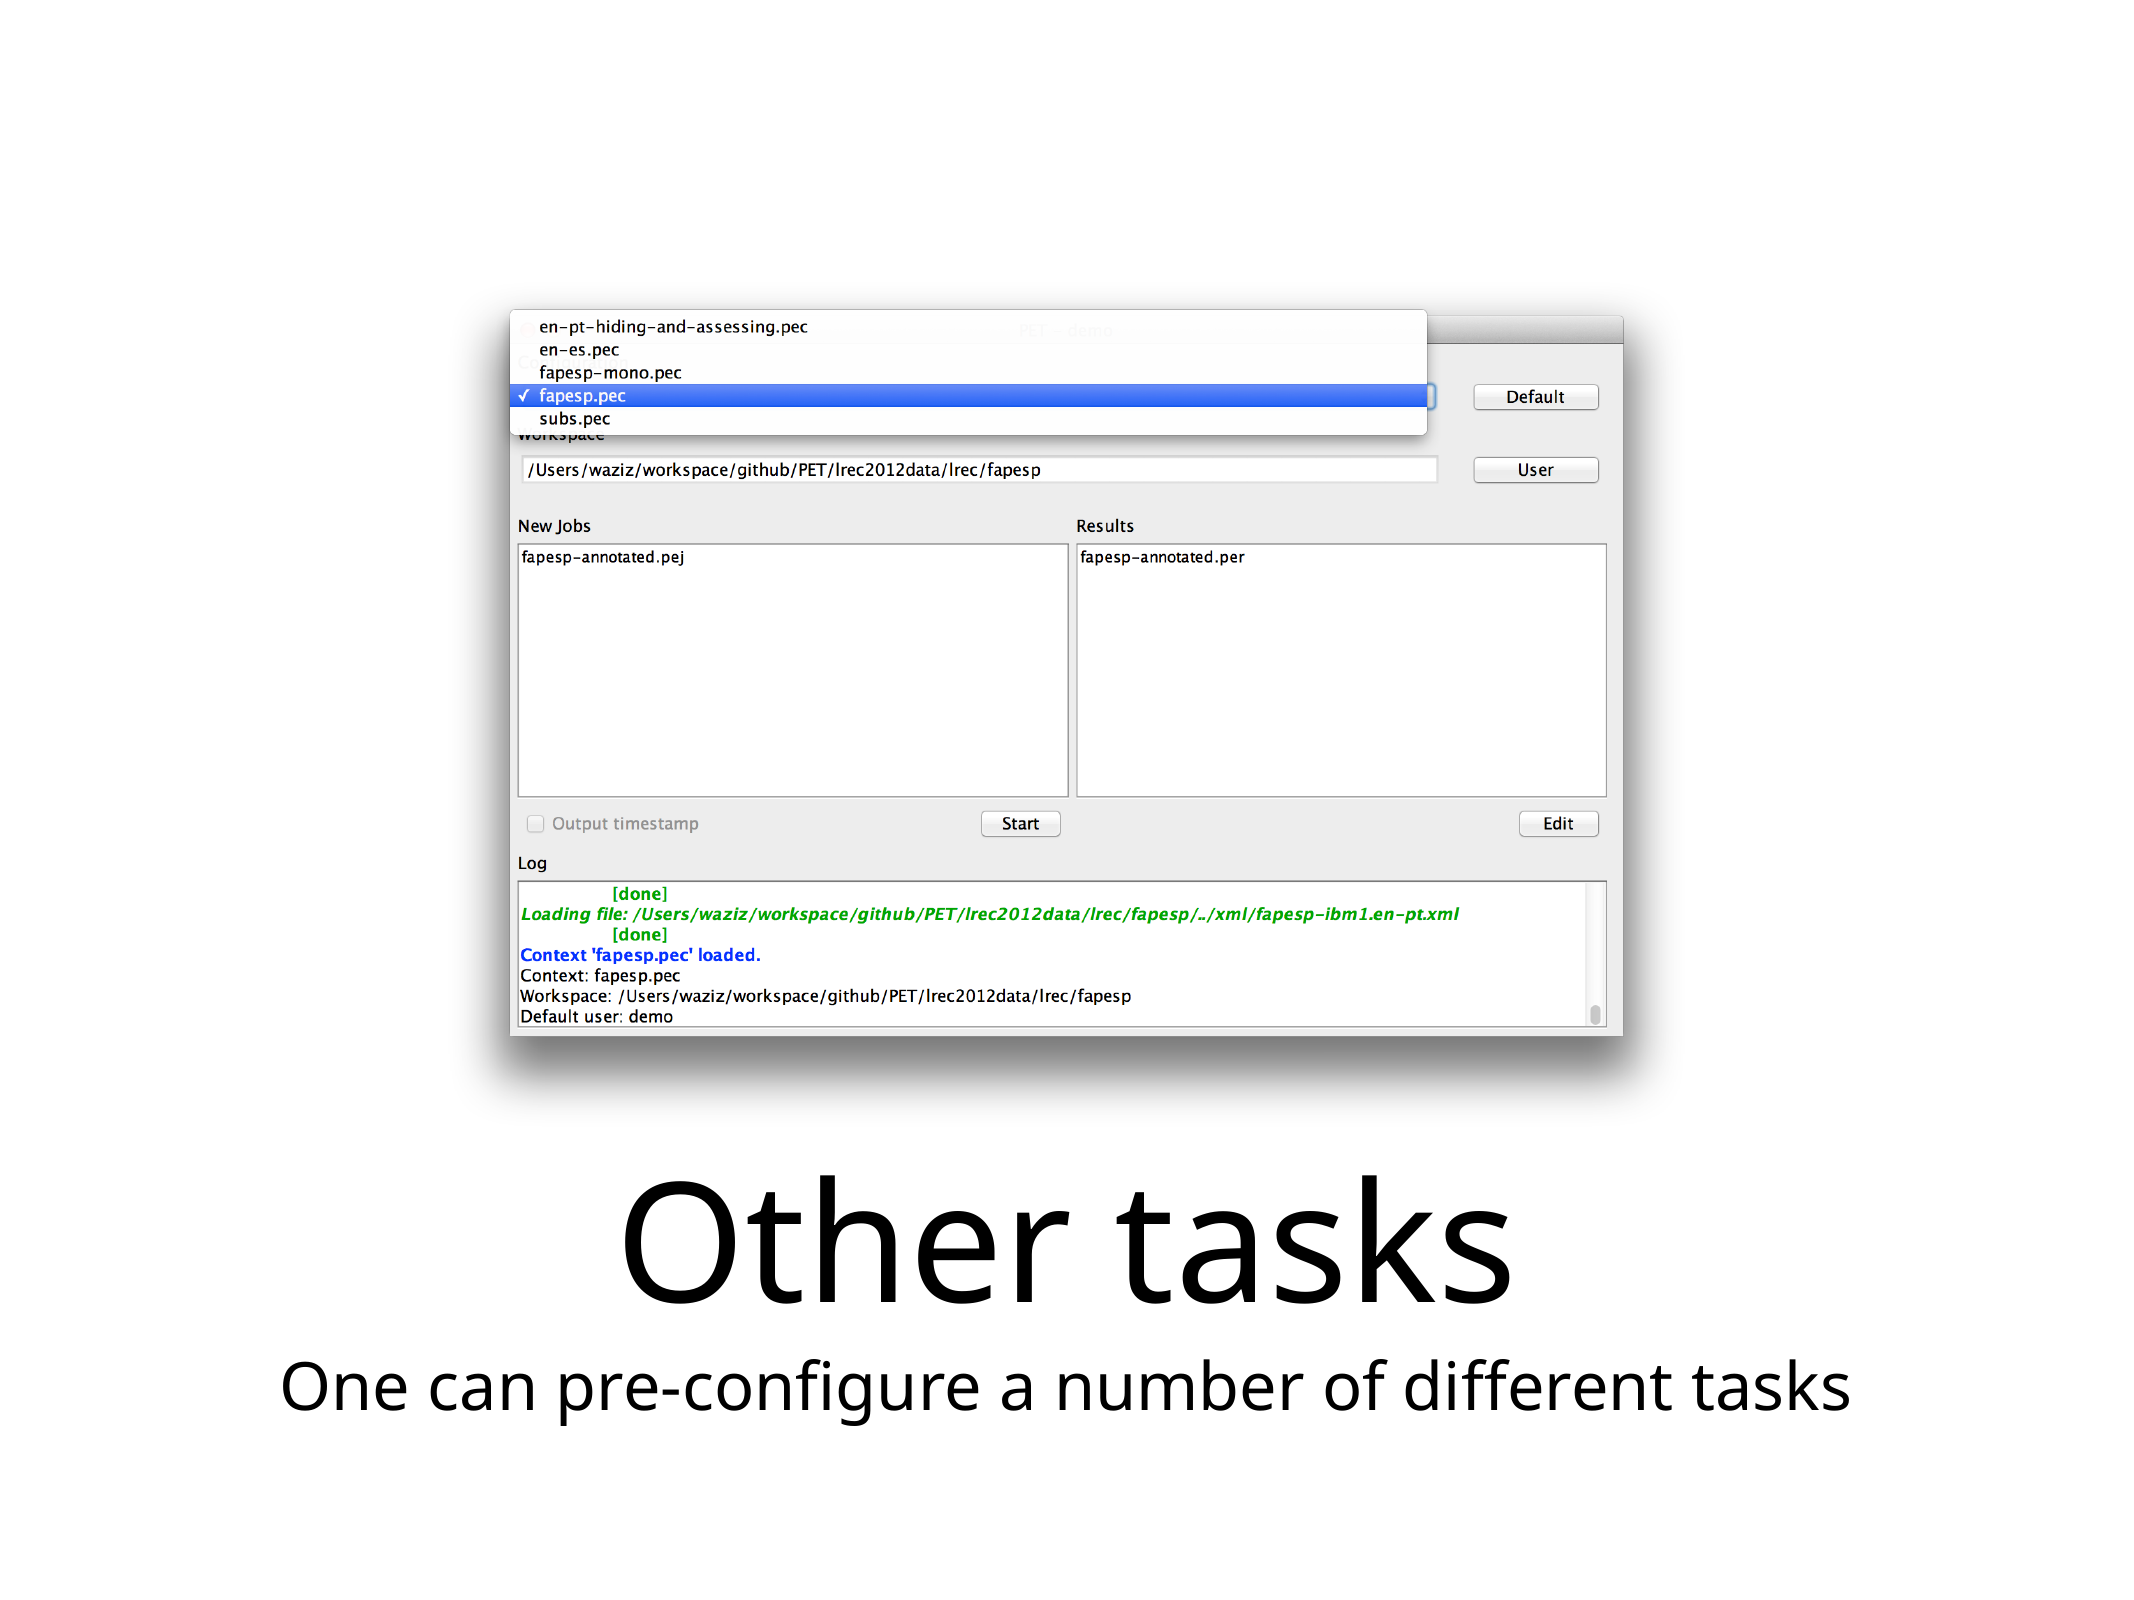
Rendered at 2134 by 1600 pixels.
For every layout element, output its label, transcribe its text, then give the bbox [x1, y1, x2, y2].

title Other tasks [207, 1101, 1926, 1336]
picture [437, 271, 1697, 1137]
list One can pre-configure a number of different tasks [207, 1343, 1926, 1530]
